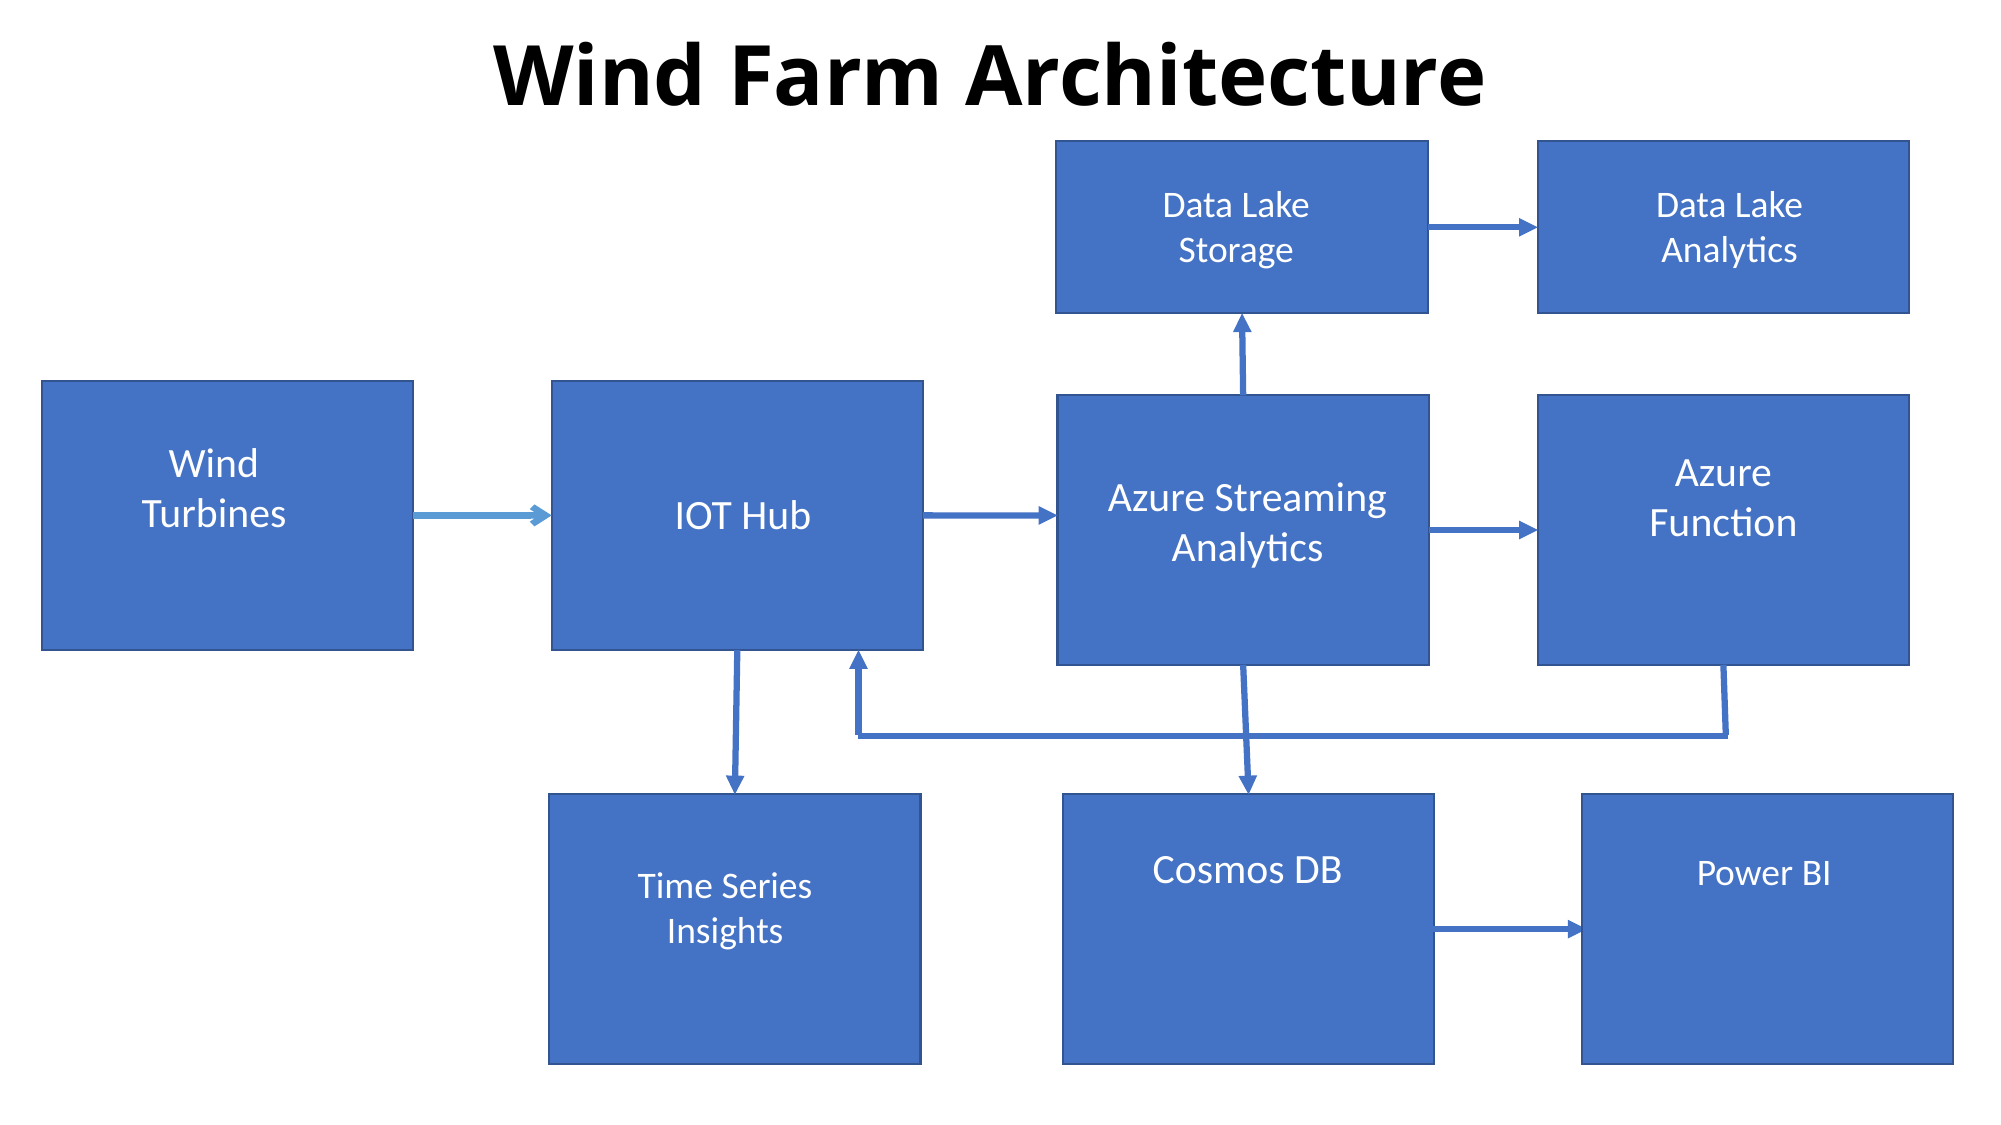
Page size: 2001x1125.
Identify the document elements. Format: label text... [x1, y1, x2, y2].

text_box [1537, 394, 1910, 666]
text_box Data Lake Analytics [1582, 172, 1878, 278]
text_box Azure Streaming Analytics [1092, 462, 1403, 578]
text_box [41, 380, 414, 651]
title Wind Farm Architecture [240, 34, 1741, 132]
text_box [551, 380, 924, 651]
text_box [734, 650, 738, 795]
text_box Data Lake Storage [1115, 172, 1358, 278]
text_box [1062, 793, 1435, 1065]
text_box [1056, 394, 1430, 666]
text_box Power BI [1651, 840, 1878, 901]
text_box [1055, 140, 1429, 314]
text_box Cosmos DB [1137, 834, 1358, 900]
text_box Azure Function [1634, 437, 1813, 603]
text_box [1537, 140, 1910, 314]
text_box [548, 793, 922, 1065]
text_box Wind Turbines [126, 428, 302, 544]
text_box IOT Hub [659, 479, 827, 545]
text_box [1581, 793, 1954, 1065]
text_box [1243, 664, 1249, 795]
text_box Time Series Insights [592, 853, 859, 1004]
